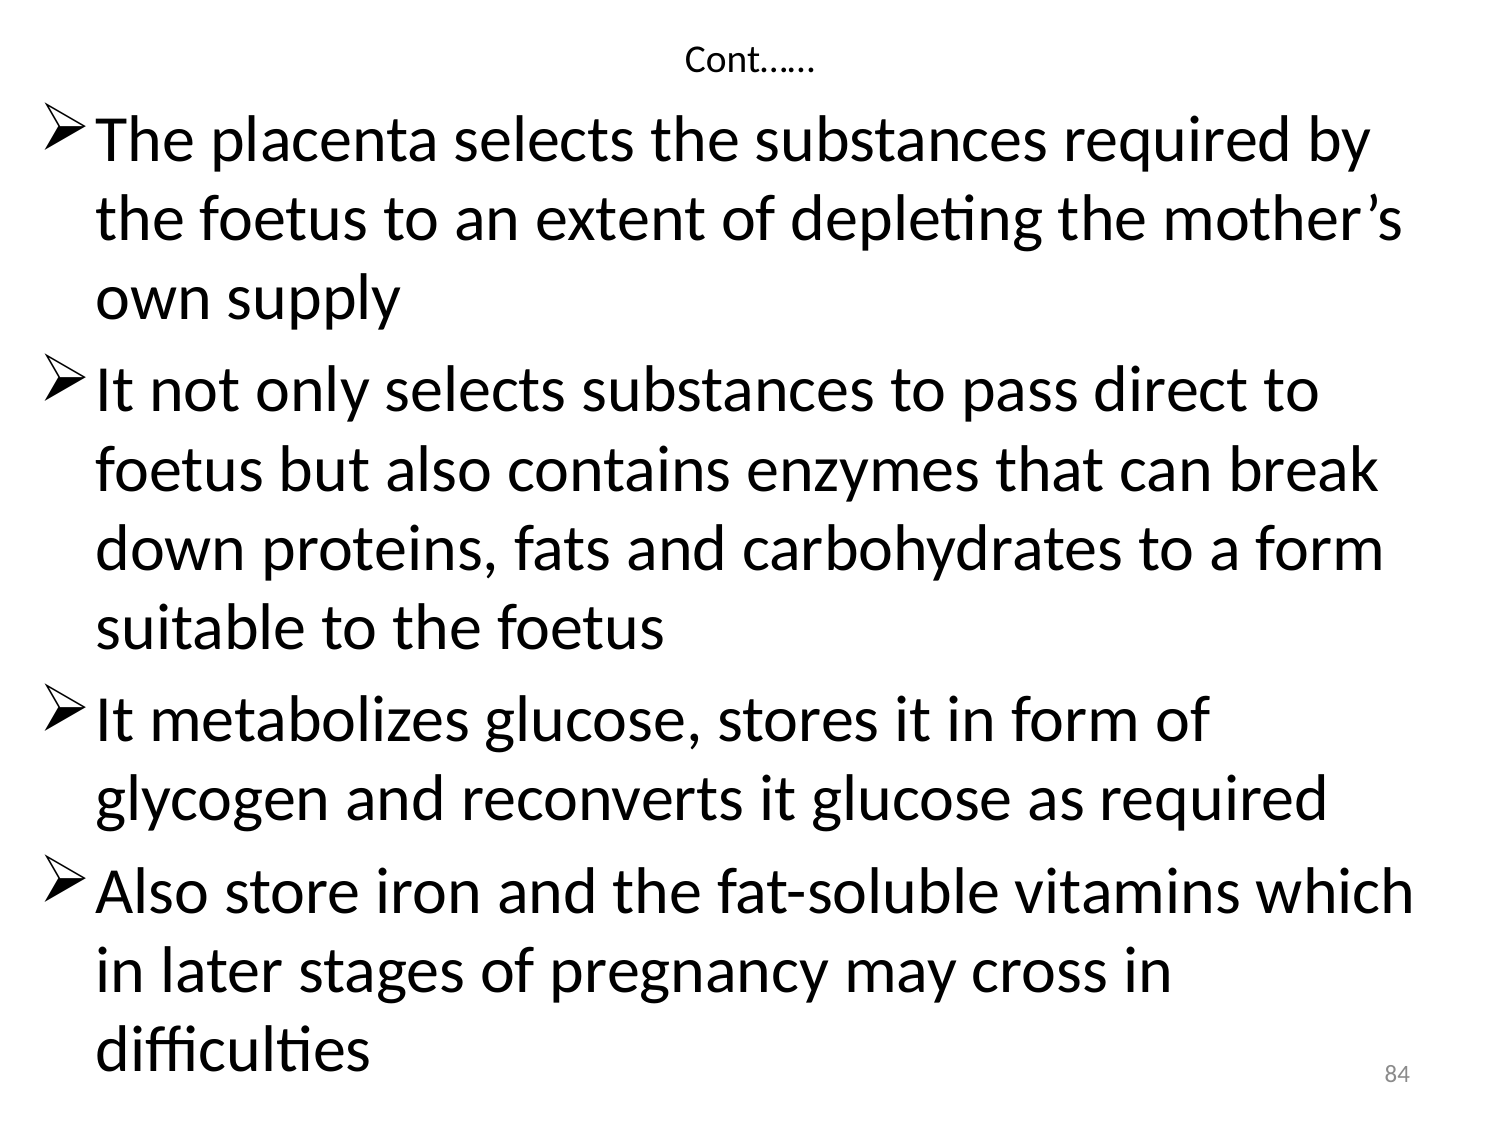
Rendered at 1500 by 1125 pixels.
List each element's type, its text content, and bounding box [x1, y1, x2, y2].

title Cont…… [75, 24, 1425, 87]
list The placenta selects the substances required by the foetus to an extent of depleting the mother’s own supply It not only selects substances to pass direct to foetus but also contains enzymes that can break down proteins, fats and carbohydrates to a form suitable to the foetus It metabolizes glucose, stores it in form of glycogen and reconverts it glucose as required Also store iron and the fat-soluble vitamins which in later stages of pregnancy may cross in difficulties [24, 87, 1475, 1100]
slide_number 84 [1074, 1042, 1425, 1103]
